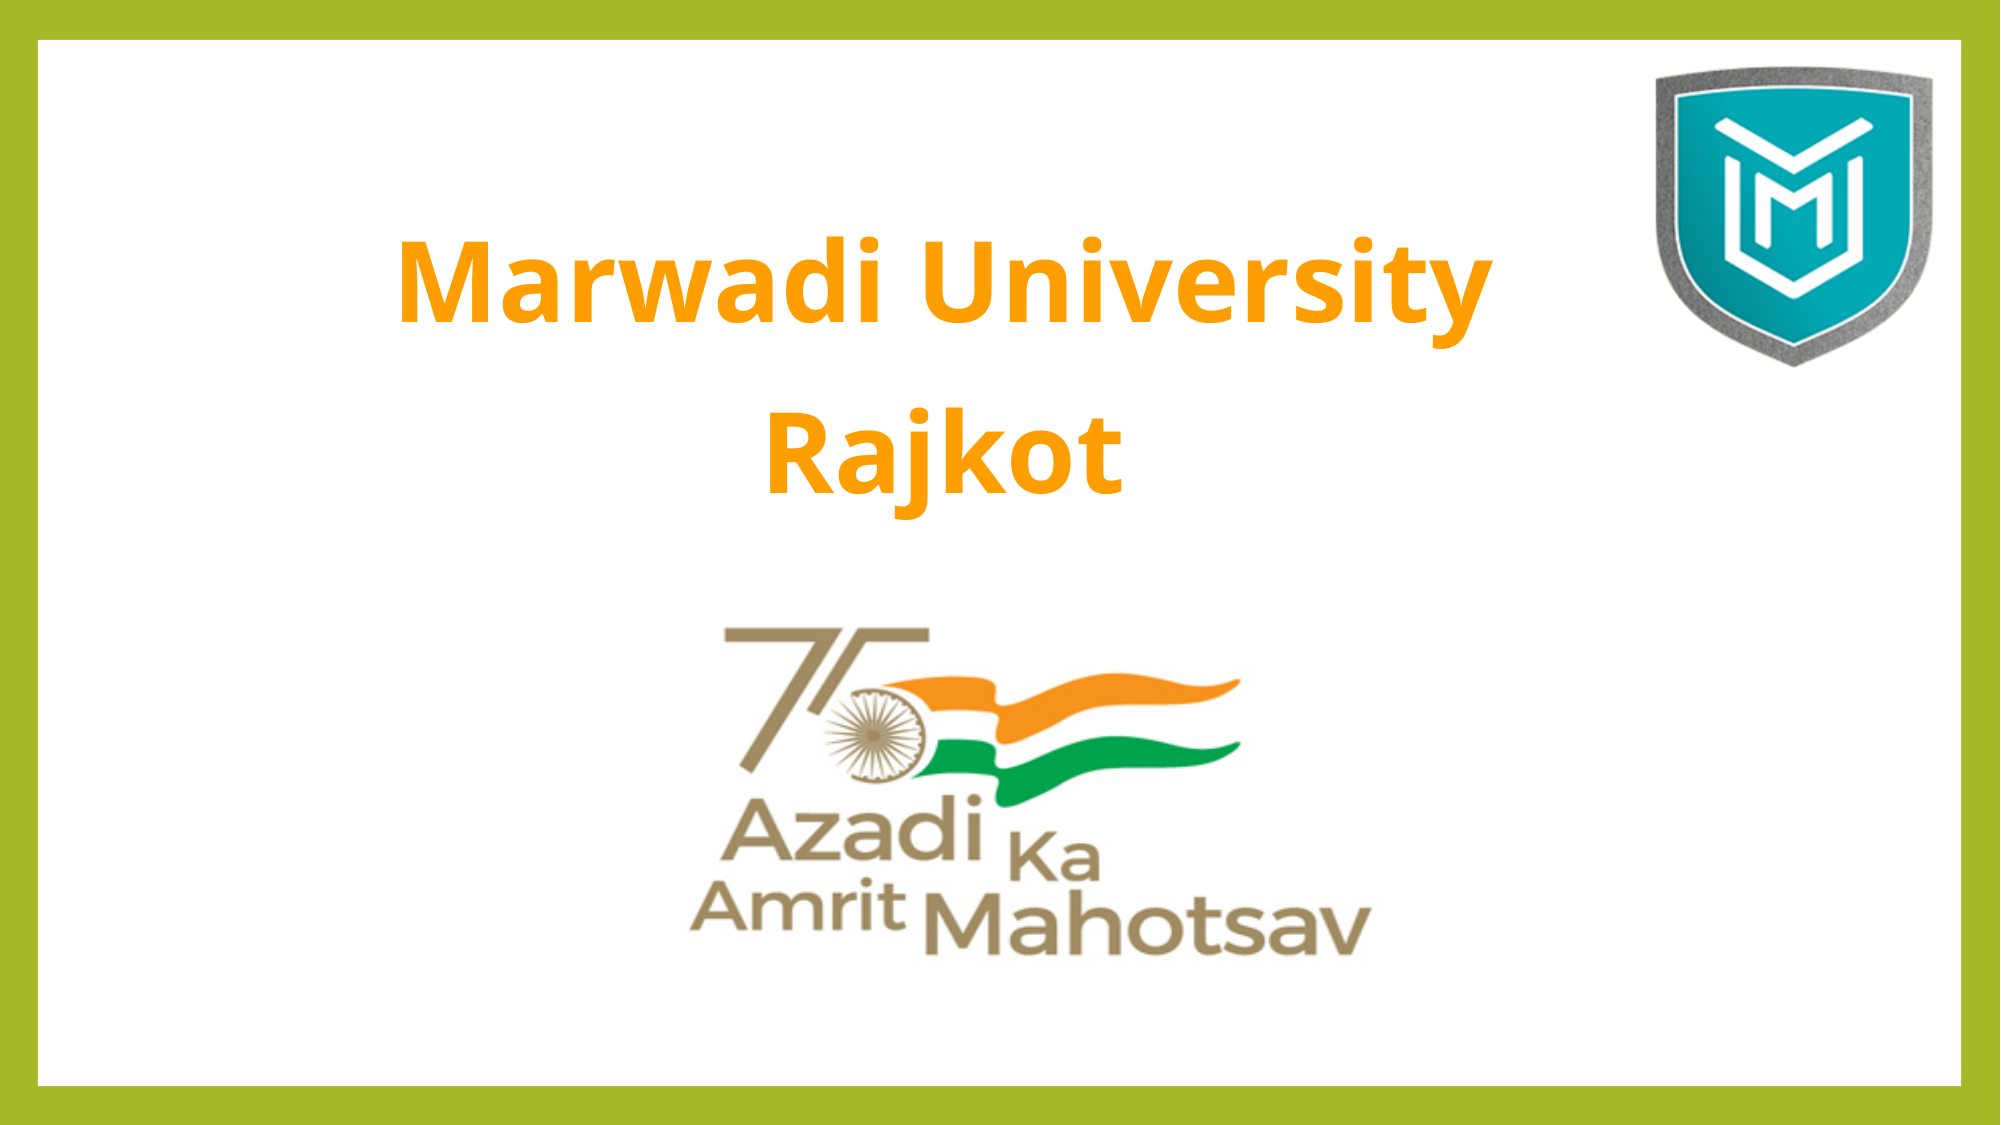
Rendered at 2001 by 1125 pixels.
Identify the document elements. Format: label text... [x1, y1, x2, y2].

picture [1640, 60, 1954, 374]
text_box Rajkot [745, 373, 1141, 522]
text_box Marwadi University [377, 202, 1509, 353]
picture [577, 524, 1485, 1060]
